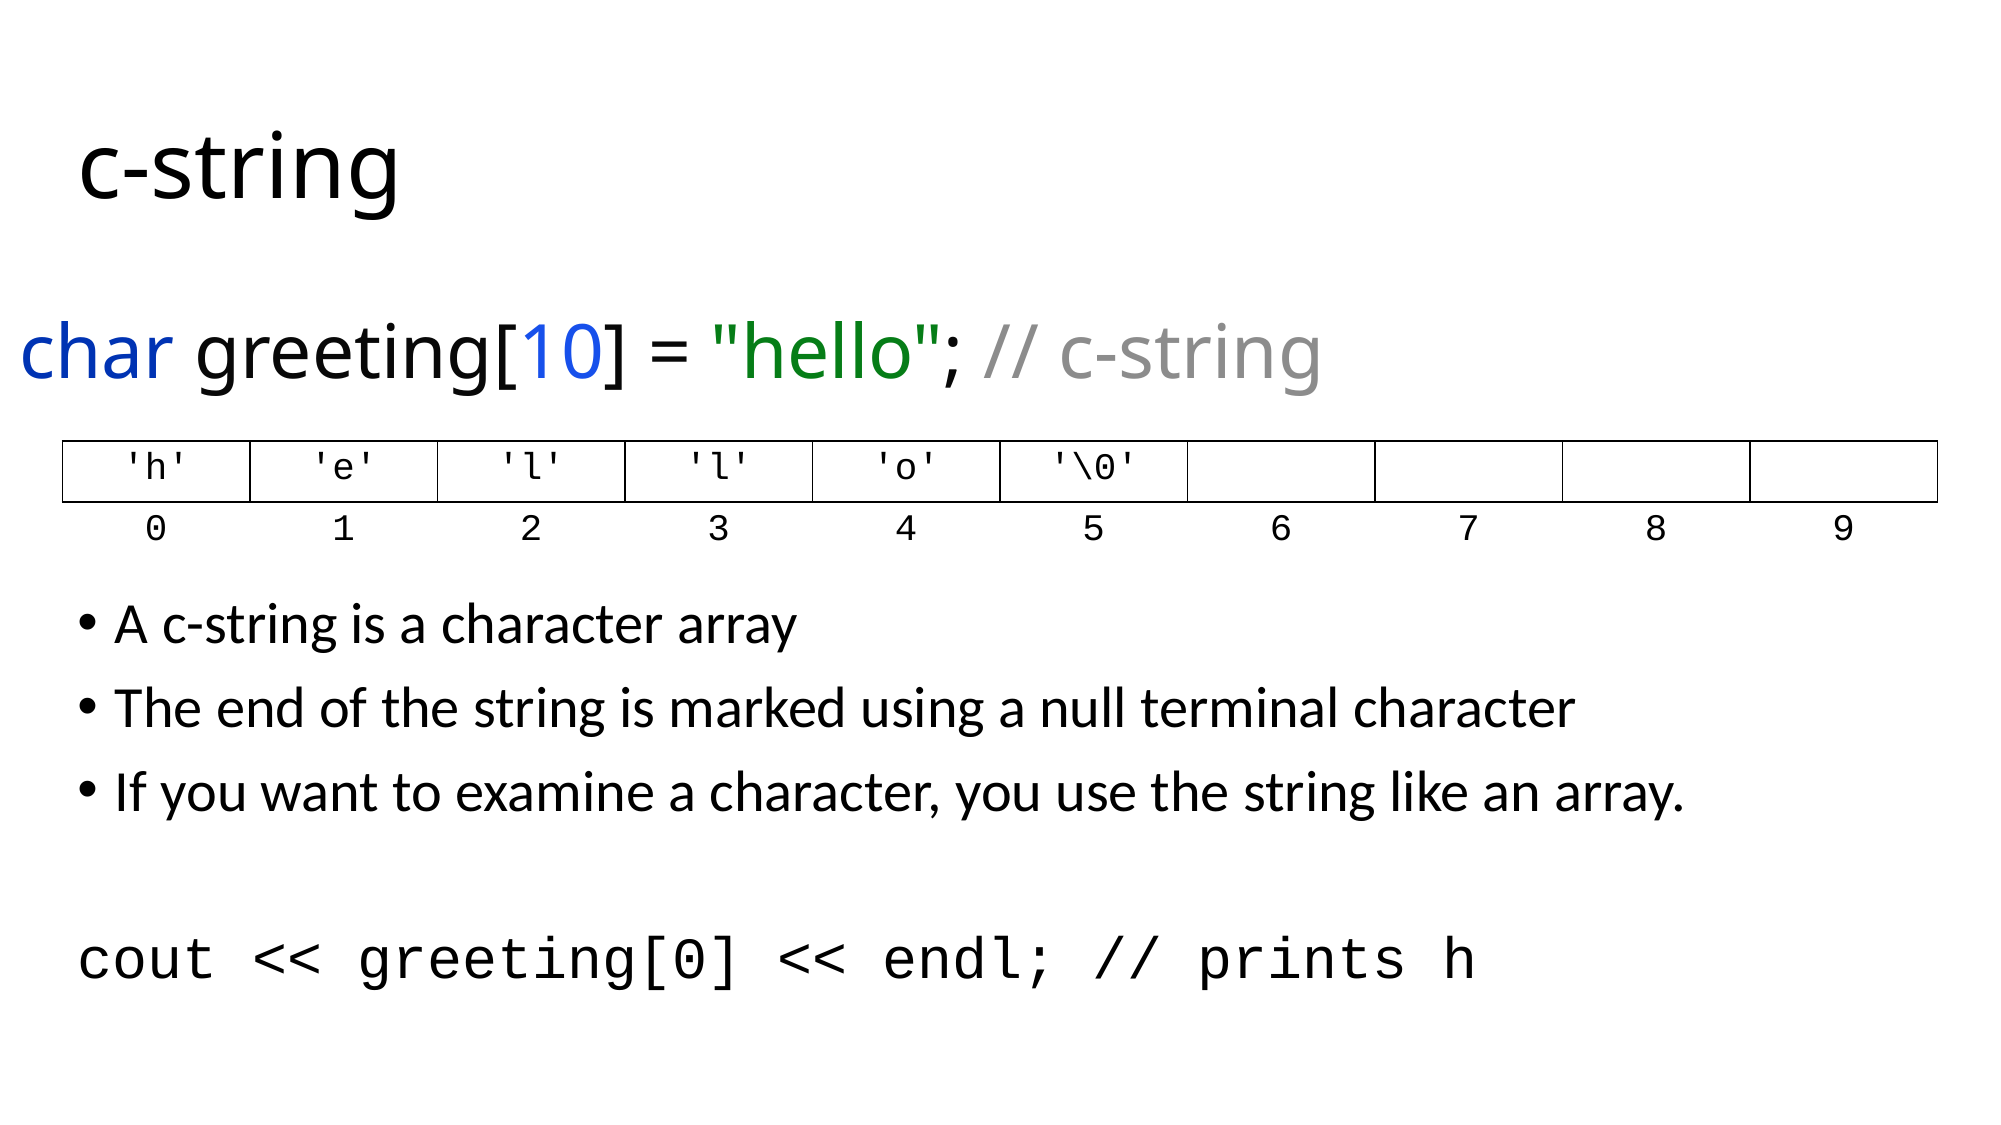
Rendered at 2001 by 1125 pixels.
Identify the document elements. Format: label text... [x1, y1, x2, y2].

table_cell 8 [1562, 503, 1750, 563]
table_cell 1 [250, 503, 437, 563]
table_header 'e' [251, 442, 437, 501]
table_cell 3 [625, 503, 812, 563]
table_header 'l' [626, 442, 812, 501]
text_box A c-string is a character array The end of the string is marked using a null terminal character If you want to examine a character, you use the string like an array. cout << greeting[0] << endl; // prints h [62, 586, 1938, 1017]
table_cell 5 [1000, 503, 1187, 563]
table_cell 6 [1187, 503, 1375, 563]
table_cell 2 [437, 503, 625, 563]
table_header [1376, 442, 1562, 501]
table_header [1751, 442, 1937, 501]
title c-string [62, 59, 1938, 278]
table_header [1188, 442, 1374, 501]
table_cell 4 [812, 503, 1000, 563]
table_cell 9 [1750, 503, 1937, 563]
table_cell 0 [62, 503, 250, 563]
table_cell 7 [1375, 503, 1562, 563]
table_header 'h' [63, 442, 249, 501]
table_header '\0' [1001, 442, 1187, 501]
table_header 'l' [438, 442, 624, 501]
table_header [1563, 442, 1749, 501]
text_box char greeting[10] = "hello"; // c-string [19, 303, 1338, 394]
table_header 'o' [813, 442, 999, 501]
